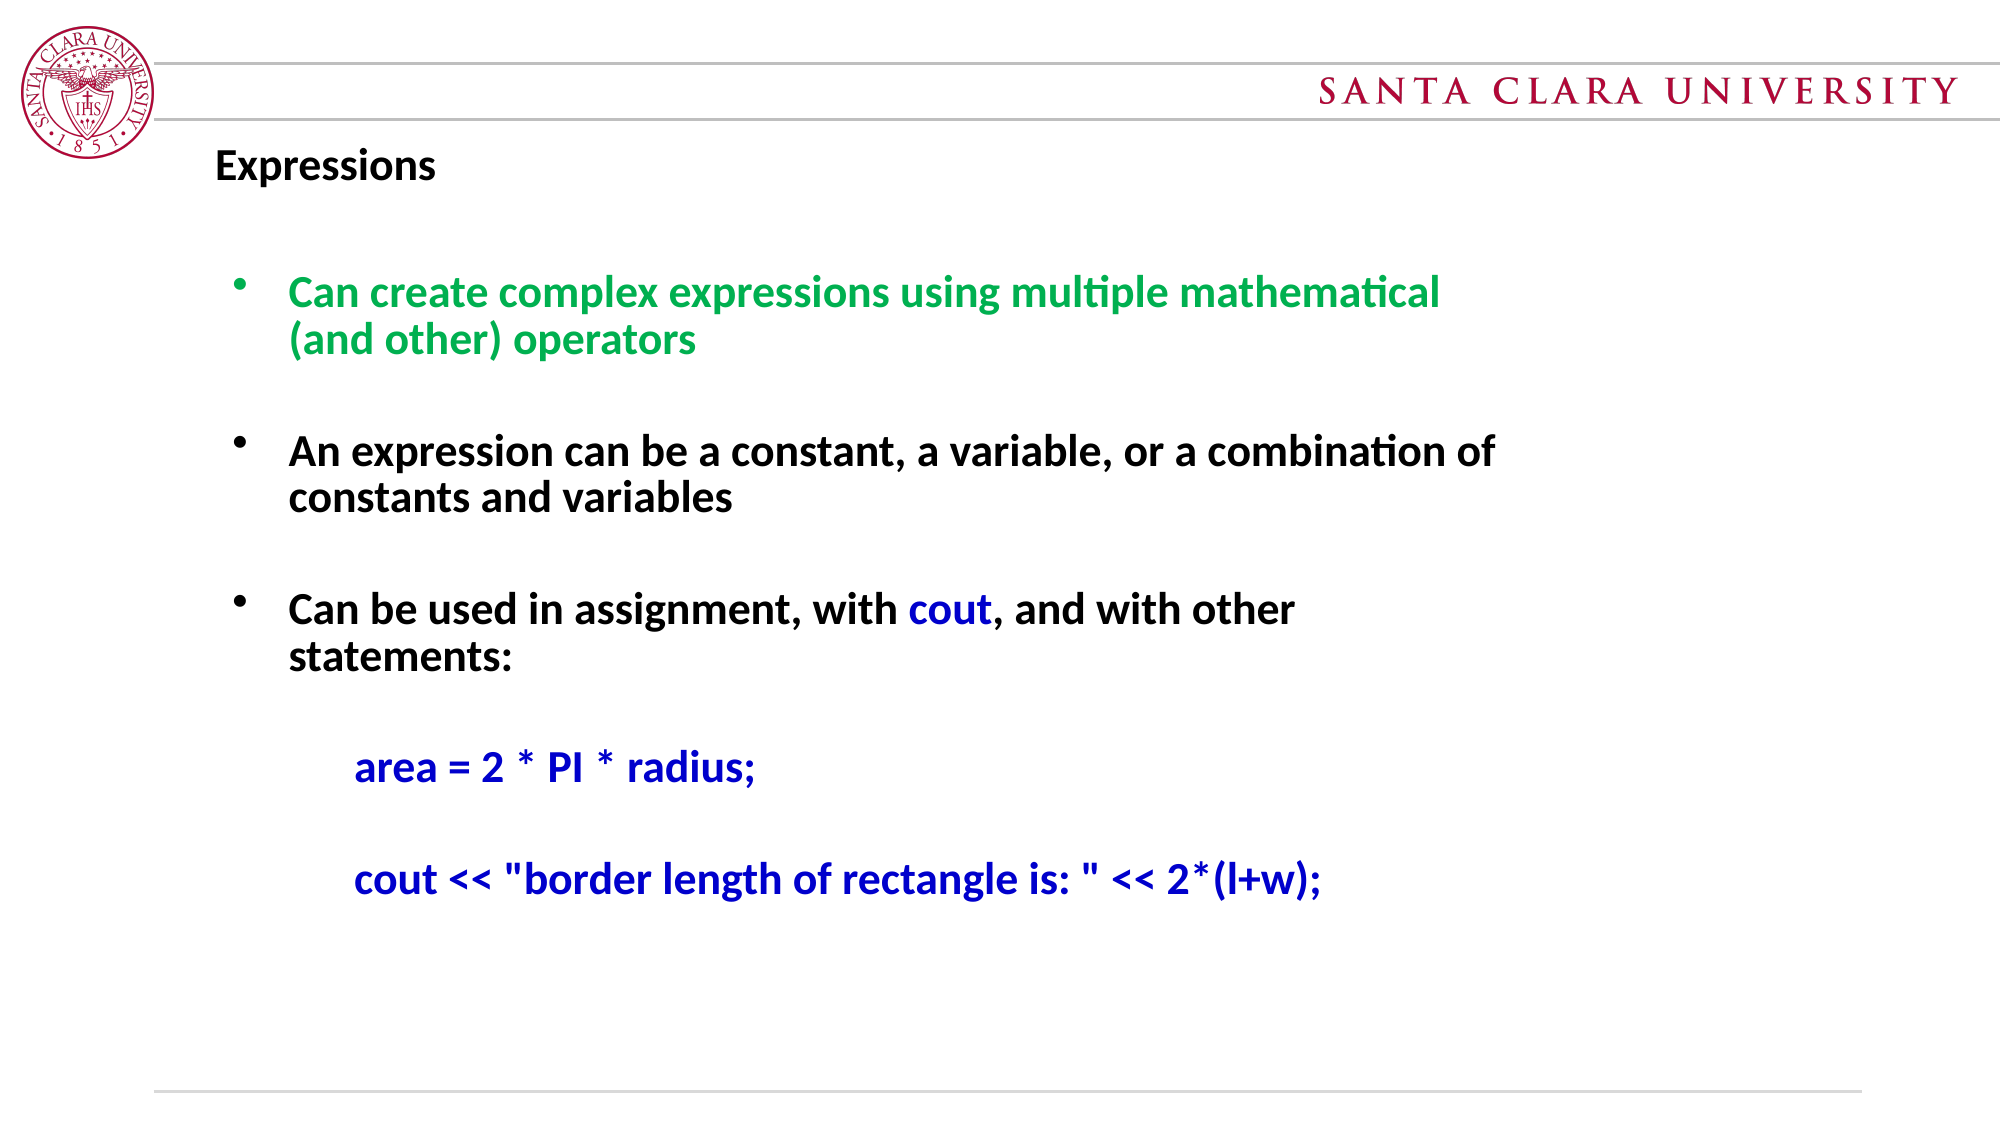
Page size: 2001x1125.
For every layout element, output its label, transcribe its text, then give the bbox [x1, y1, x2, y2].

text_box Can create complex expressions using multiple mathematical (and other) operators An expression can be a constant, a variable, or a combination of constants and variables Can be used in assignment, with cout, and with other statements: area = 2 * PI * radius; cout << "border length of rectangle is: " << 2*(l+w); [217, 262, 1530, 963]
picture [21, 26, 154, 159]
text_box Expressions [200, 105, 1476, 219]
picture [1320, 77, 1958, 104]
